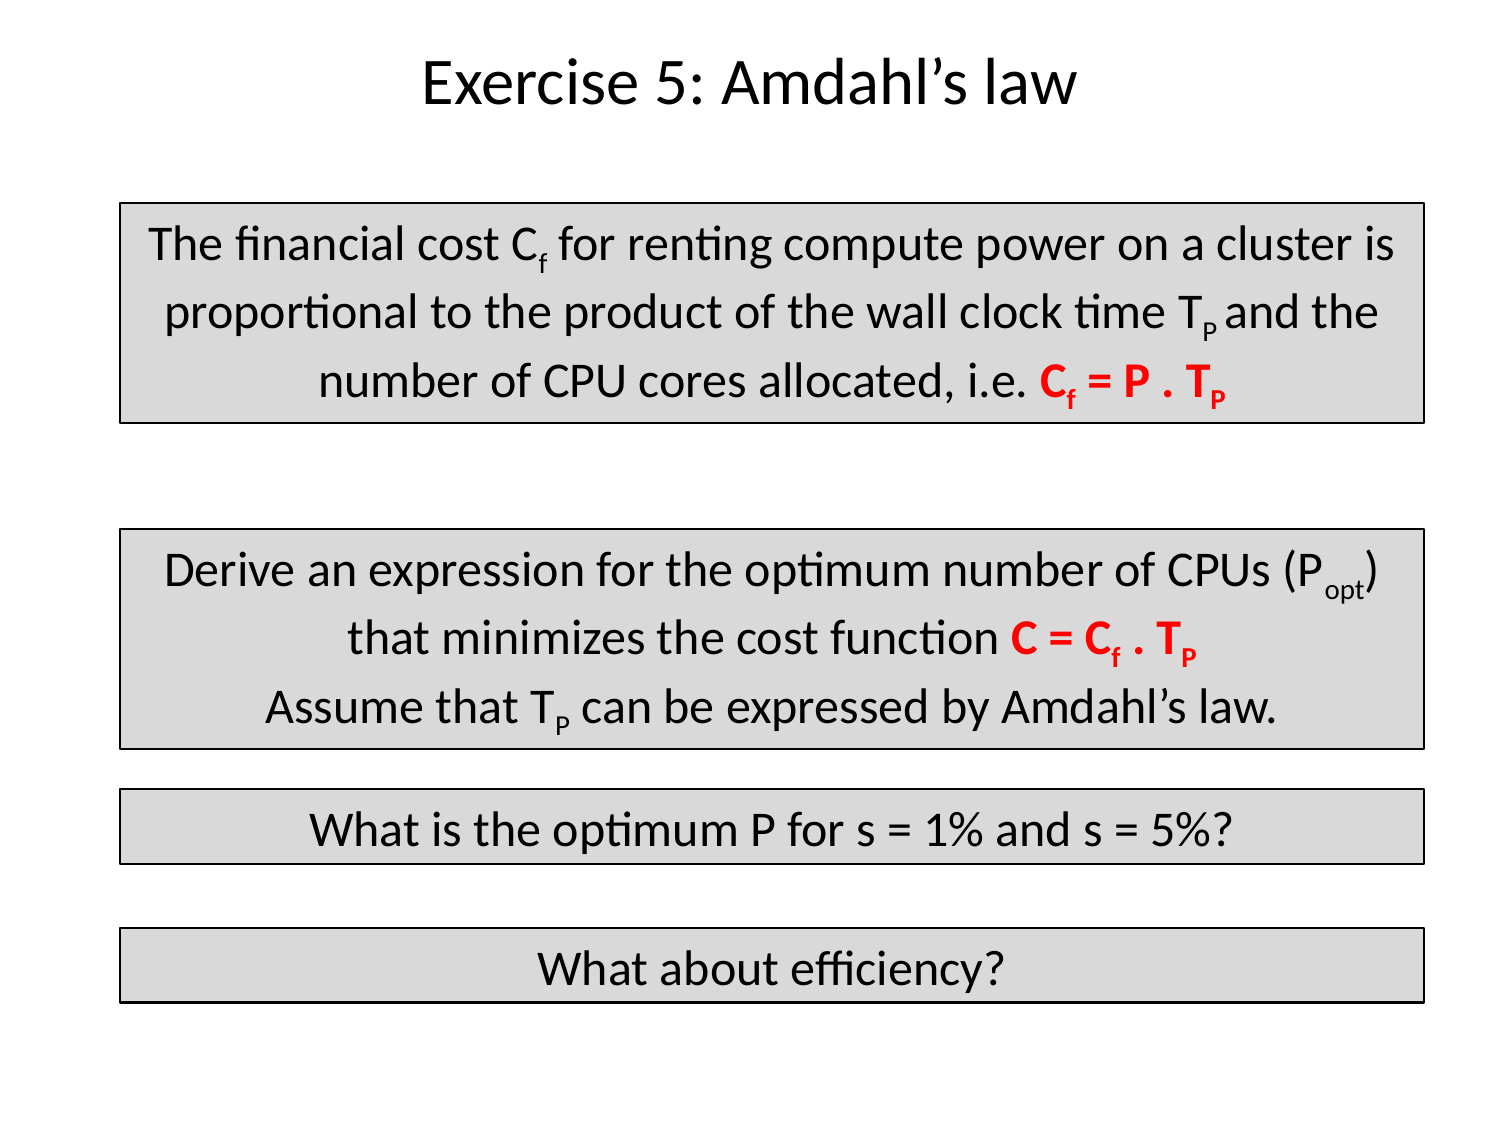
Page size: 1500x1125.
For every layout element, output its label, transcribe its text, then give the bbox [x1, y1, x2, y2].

text_box Derive an expression for the optimum number of CPUs (Popt) that minimizes the cost function C = Cf . TP Assume that TP can be expressed by Amdahl’s law. [120, 529, 1425, 749]
title Exercise 5: Amdahl’s law [75, 24, 1425, 130]
text_box What about efficiency? [120, 927, 1425, 1003]
text_box What is the optimum P for s = 1% and s = 5%? [120, 789, 1425, 864]
text_box The financial cost Cf for renting compute power on a cluster is proportional to the product of the wall clock time TP and the number of CPU cores allocated, i.e. Cf = P . TP [120, 203, 1425, 423]
